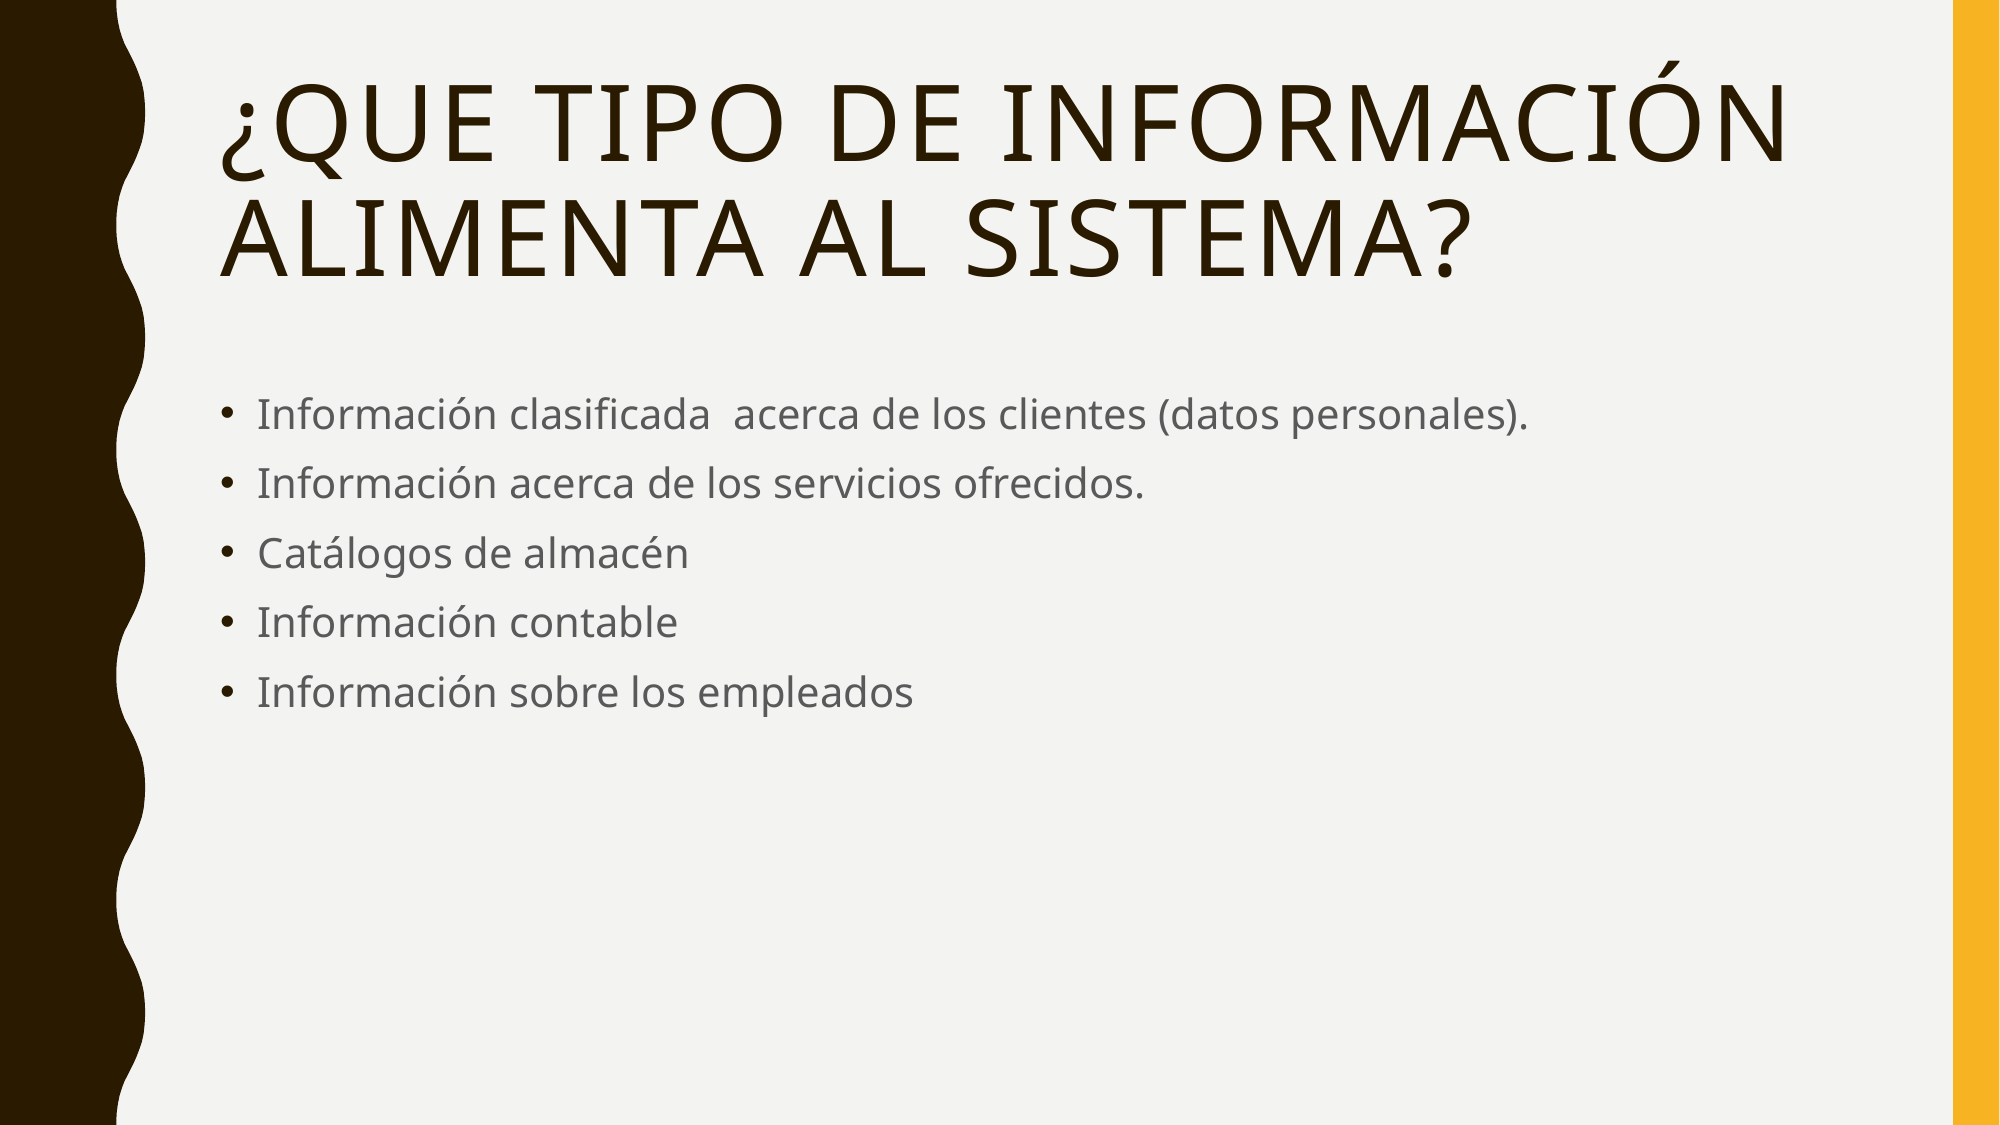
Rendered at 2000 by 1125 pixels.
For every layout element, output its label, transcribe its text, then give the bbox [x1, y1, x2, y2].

list Información clasificada acerca de los clientes (datos personales). Información acerca de los servicios ofrecidos. Catálogos de almacén Información contable Información sobre los empleados [205, 375, 1875, 965]
title ¿Que tipo de información alimenta al sistema? [205, 62, 1875, 308]
